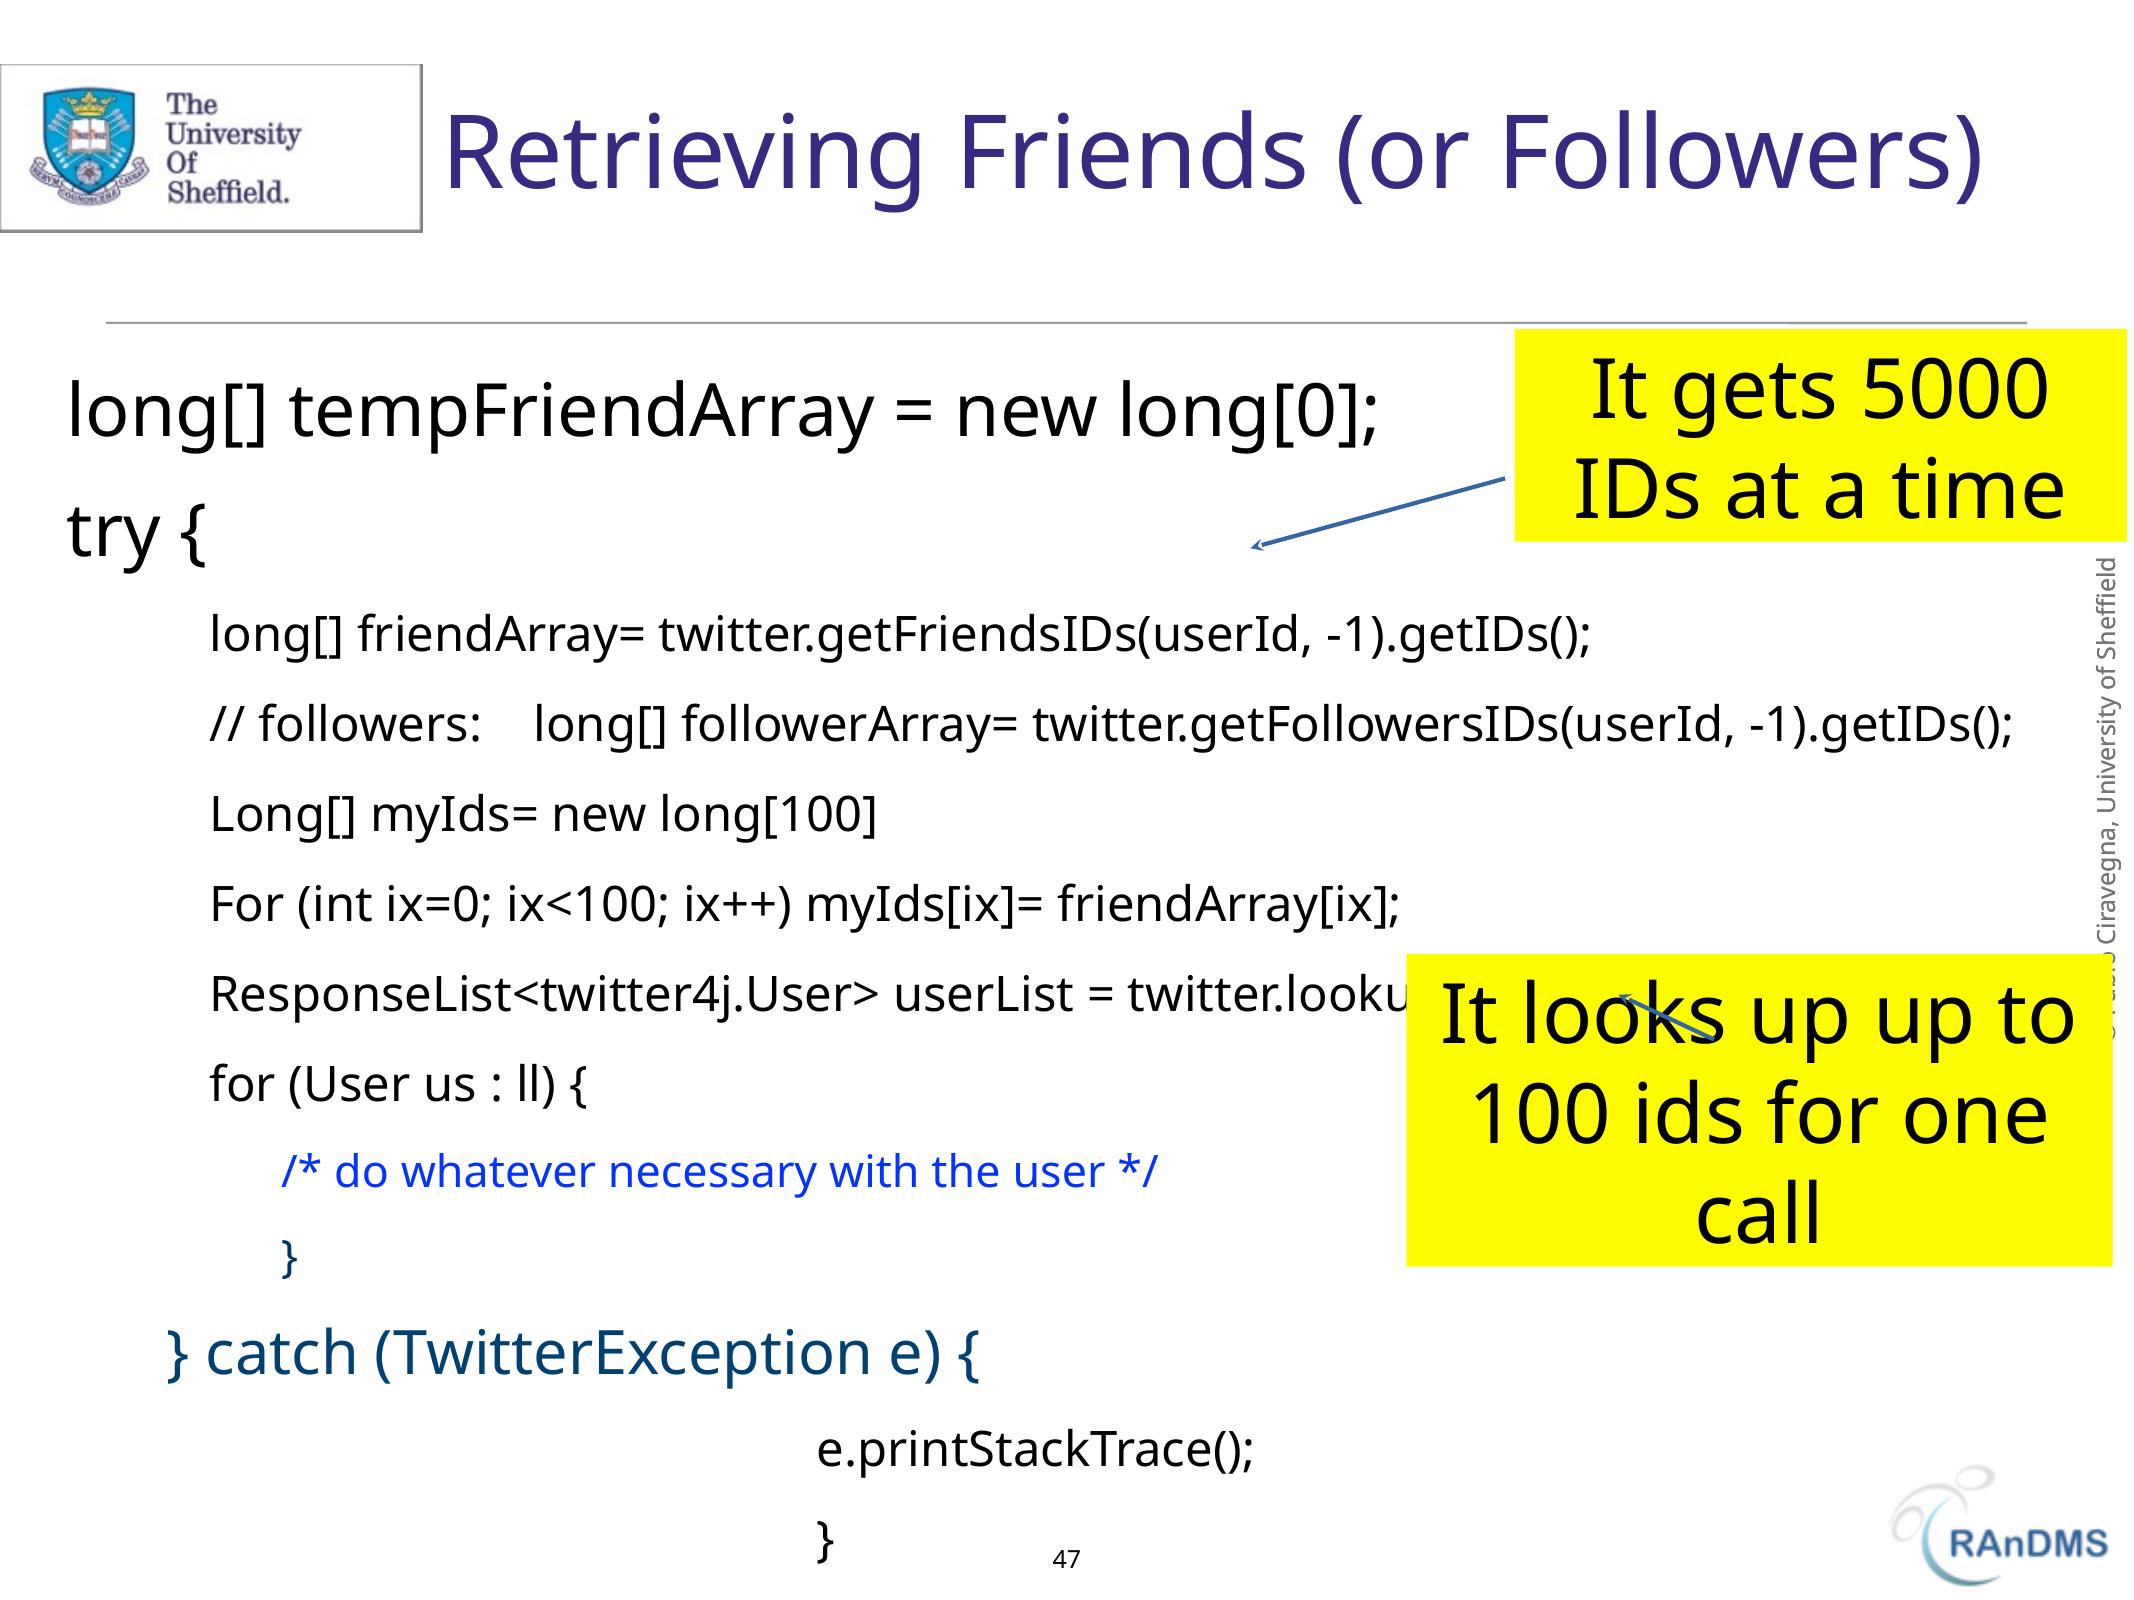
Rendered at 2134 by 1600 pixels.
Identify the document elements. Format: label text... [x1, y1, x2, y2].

list long[] tempFriendArray = new long[0]; try { long[] friendArray= twitter.getFriendsIDs(userId, -1).getIDs(); // followers: long[] followerArray= twitter.getFollowersIDs(userId, -1).getIDs(); Long[] myIds= new long[100] For (int ix=0; ix<100; ix++) myIds[ix]= friendArray[ix]; ResponseList<twitter4j.User> userList = twitter.lookupUsers(myIds); for (User us : ll) { /* do whatever necessary with the user */ } } catch (TwitterException e) { e.printStackTrace(); } [59, 236, 2074, 1600]
text_box It gets 5000 IDs at a time [1514, 329, 2127, 542]
text_box [1250, 538, 1265, 551]
picture [0, 63, 423, 234]
title Retrieving Friends (or Followers) [434, 32, 2134, 263]
slide_number 47 [1044, 1536, 1088, 1580]
text_box [1618, 994, 1633, 1006]
picture [1876, 1461, 2124, 1596]
text_box It looks up up to 100 ids for one call [1406, 954, 2113, 1267]
text_box © Fabio Ciravegna, University of Sheffield [2083, 550, 2127, 1050]
